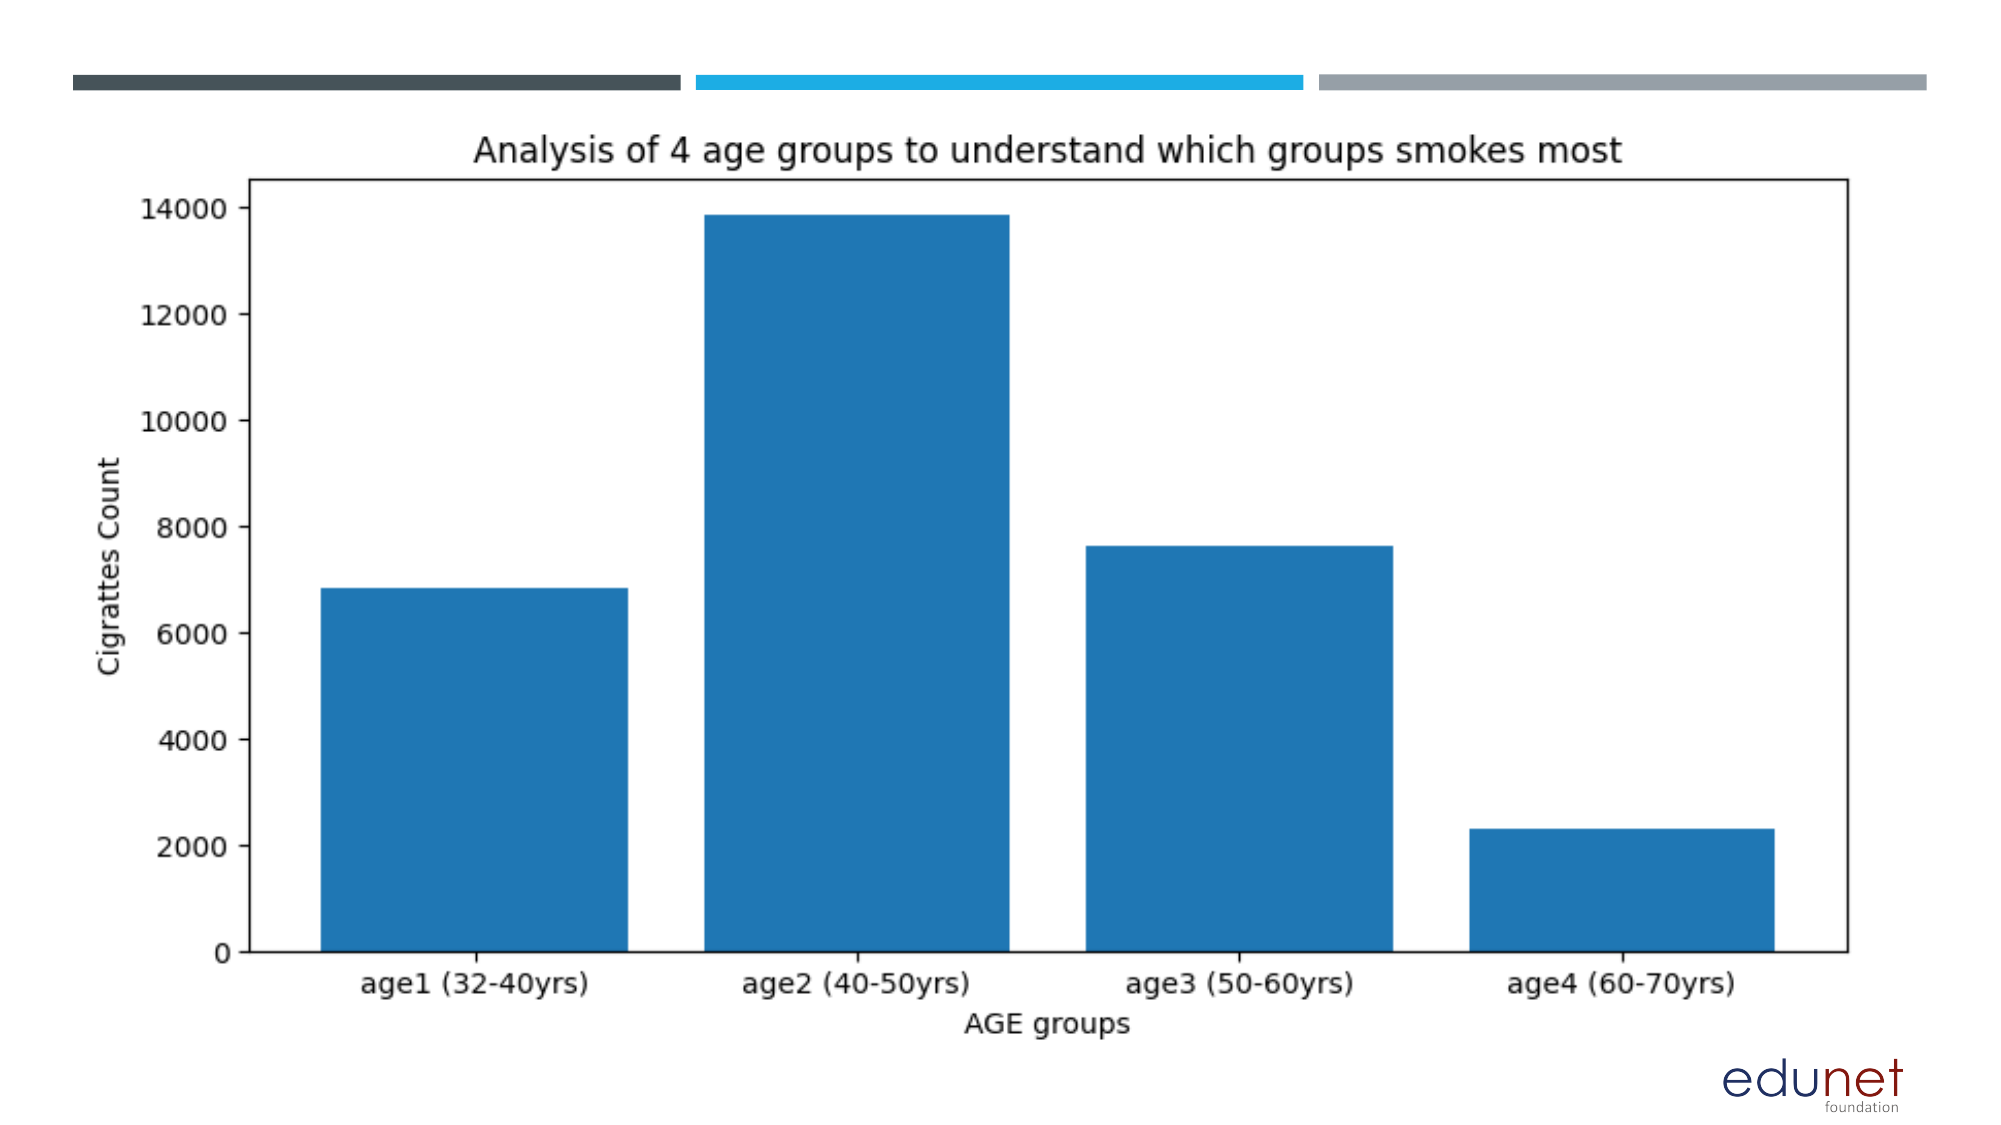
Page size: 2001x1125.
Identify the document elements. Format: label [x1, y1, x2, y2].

picture [78, 114, 1905, 1116]
